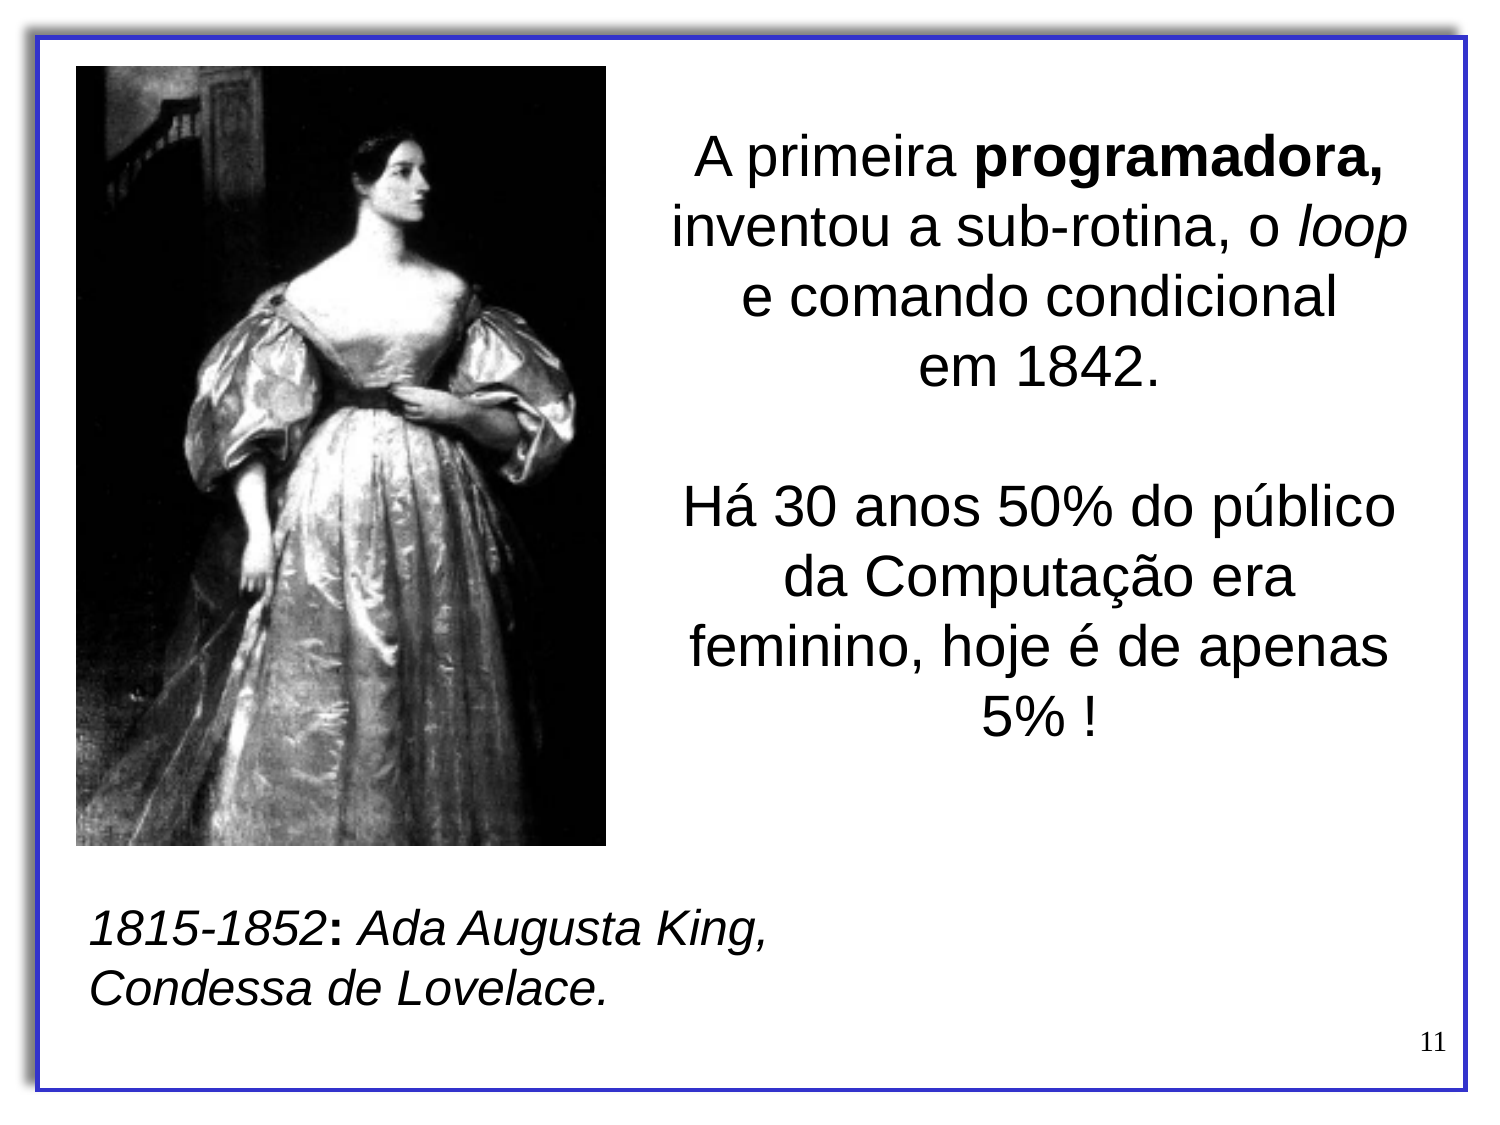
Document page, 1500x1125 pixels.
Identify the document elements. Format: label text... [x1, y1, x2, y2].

text_box A primeira programadora, inventou a sub-rotina, o loop e comando condicional em 1842. Há 30 anos 50% do público da Computação era feminino, hoje é de apenas 5% ! [648, 110, 1432, 762]
text_box 1815-1852: Ada Augusta King, Condessa de Lovelace. [73, 887, 807, 1024]
picture [76, 66, 606, 847]
text_box ‹#› [1149, 1014, 1463, 1090]
